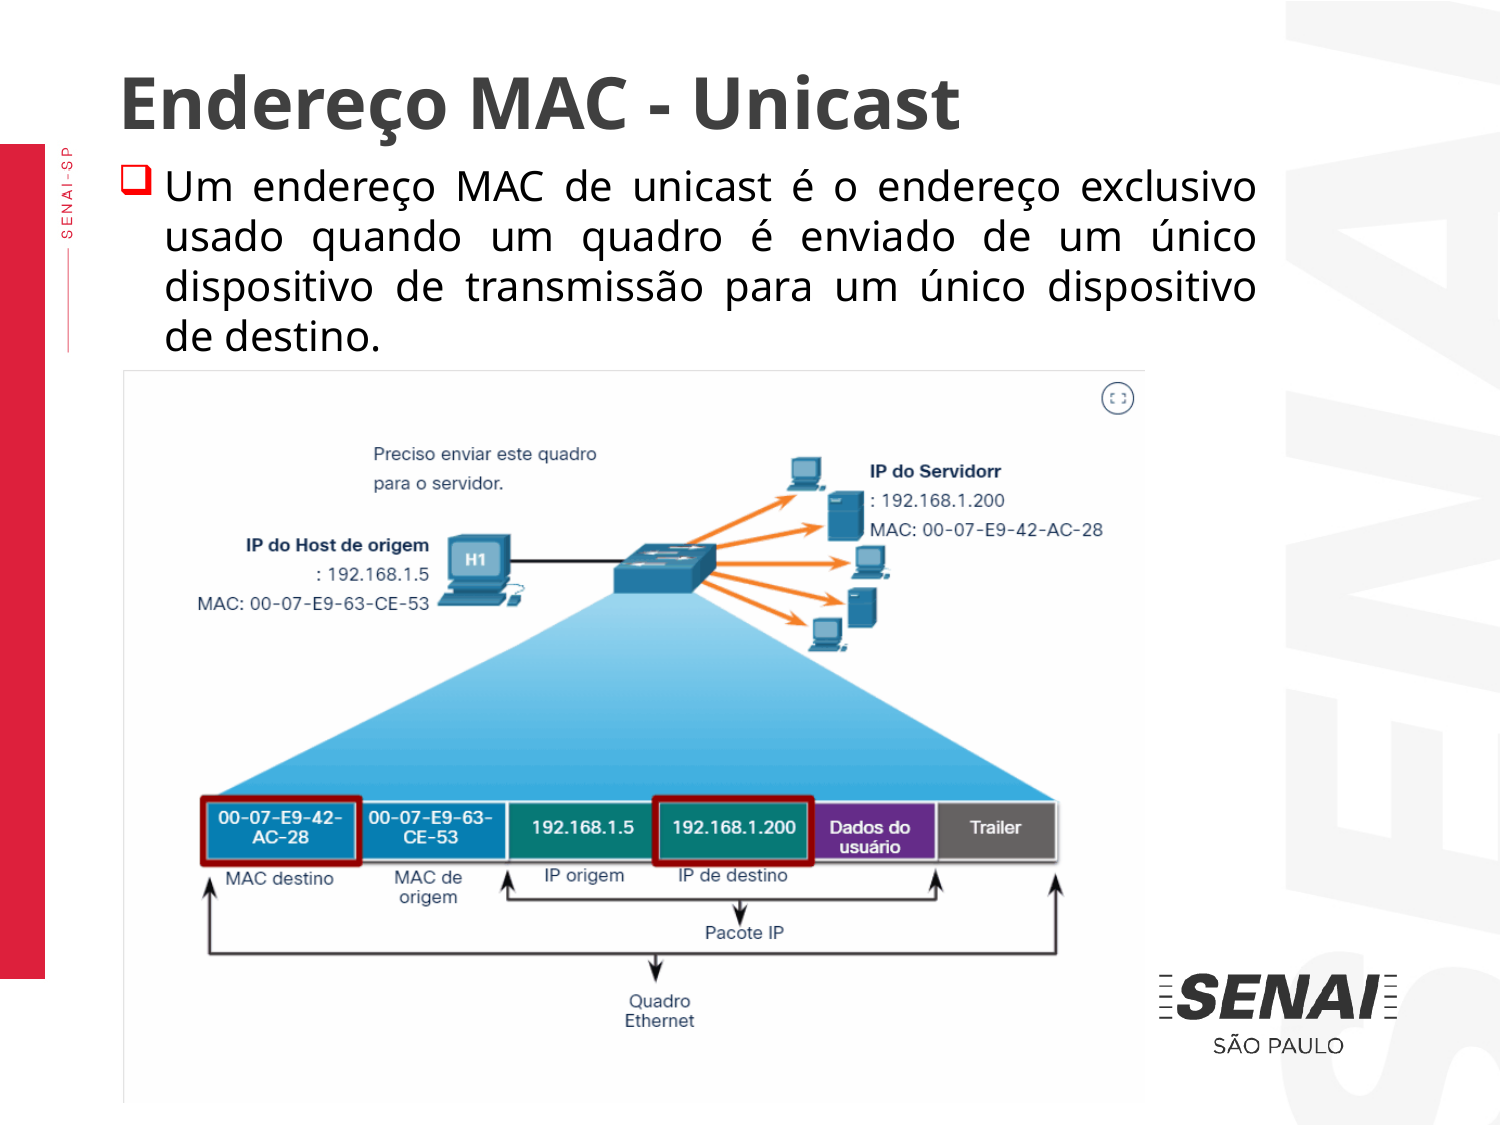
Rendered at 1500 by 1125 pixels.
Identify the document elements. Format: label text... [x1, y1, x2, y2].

text_box Um endereço MAC de unicast é o endereço exclusivo usado quando um quadro é enviado de um único dispositivo de transmissão para um único dispositivo de destino. [103, 152, 1273, 368]
list Endereço MAC - Unicast [103, 59, 1397, 153]
picture [0, 0, 1500, 1125]
